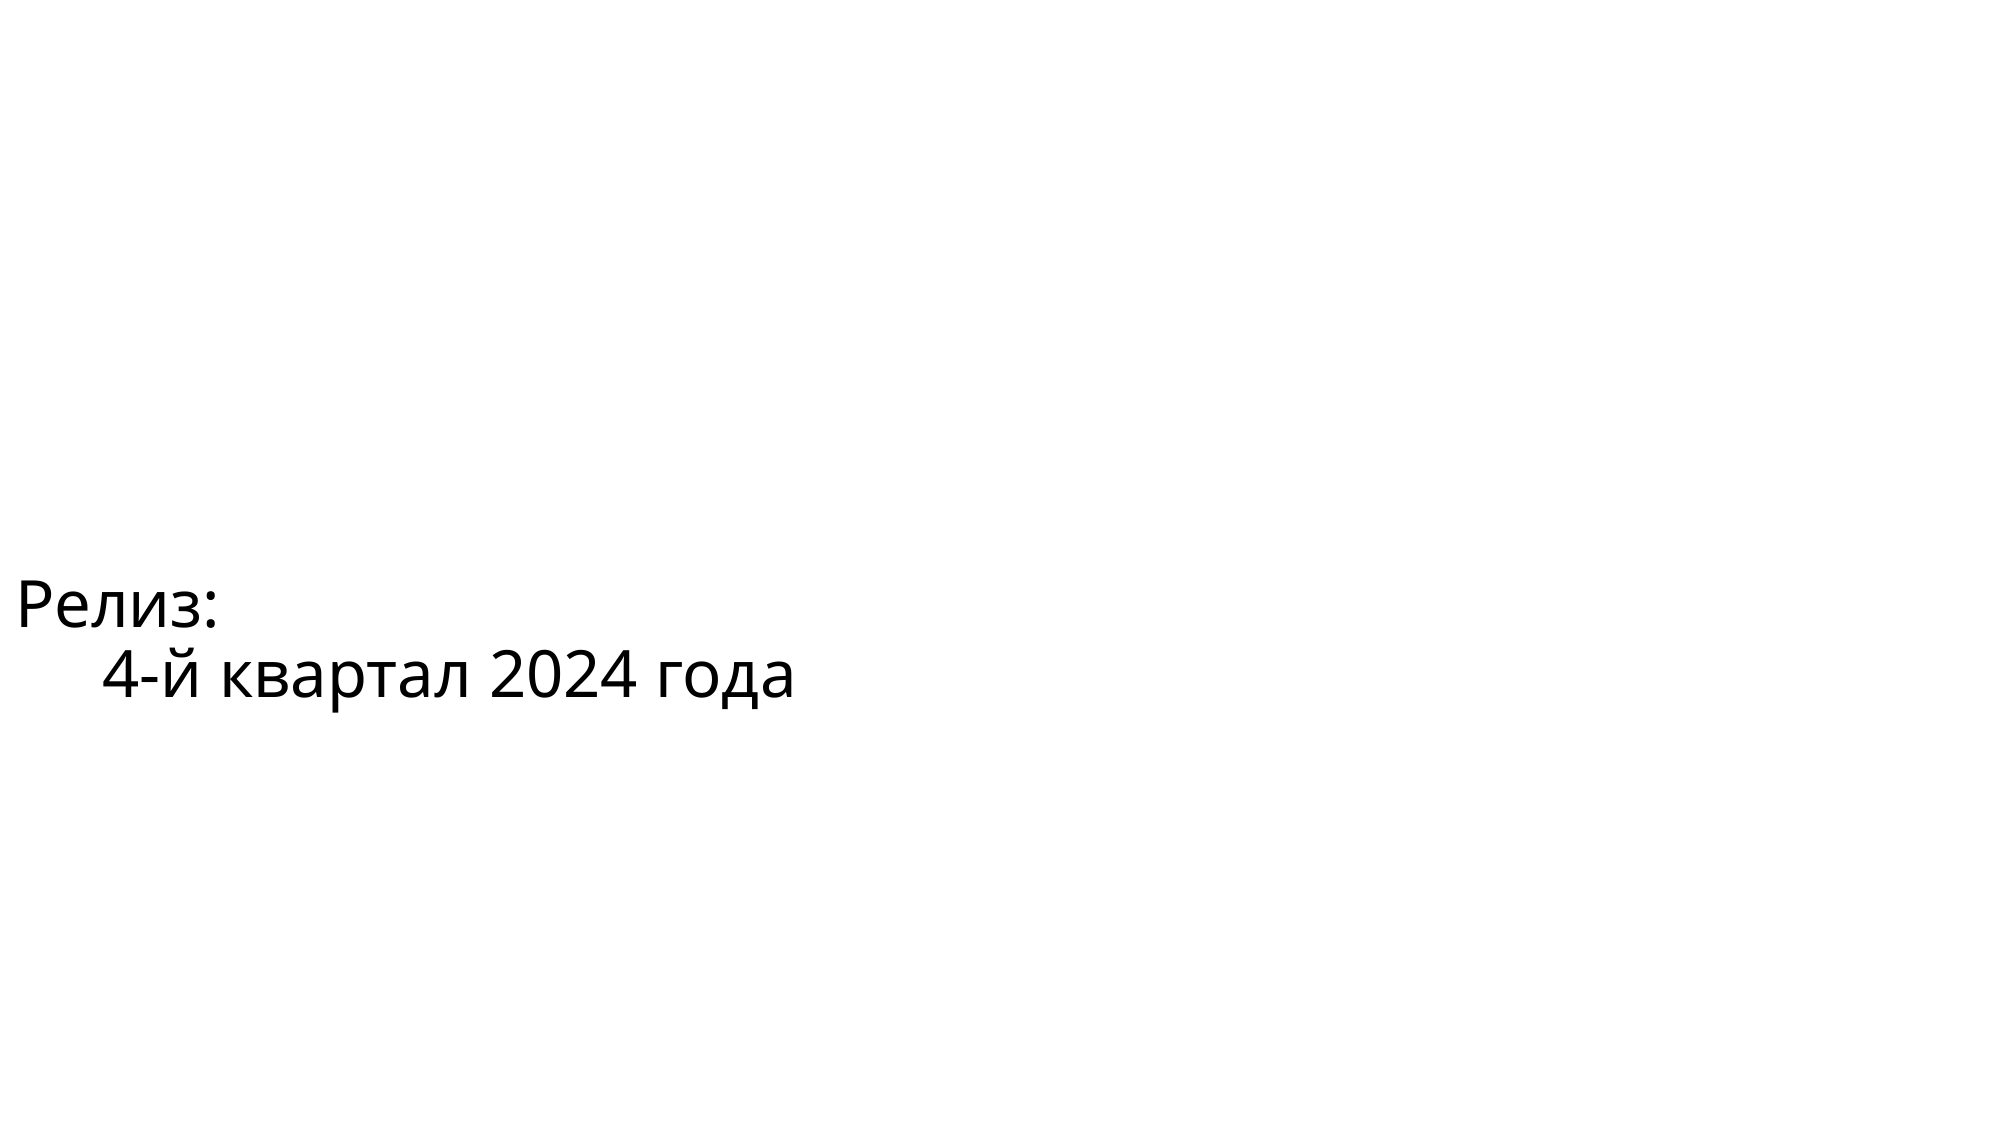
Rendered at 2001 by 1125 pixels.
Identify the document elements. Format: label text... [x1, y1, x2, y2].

title Релиз: 4-й квартал 2024 года [0, 562, 2000, 1010]
